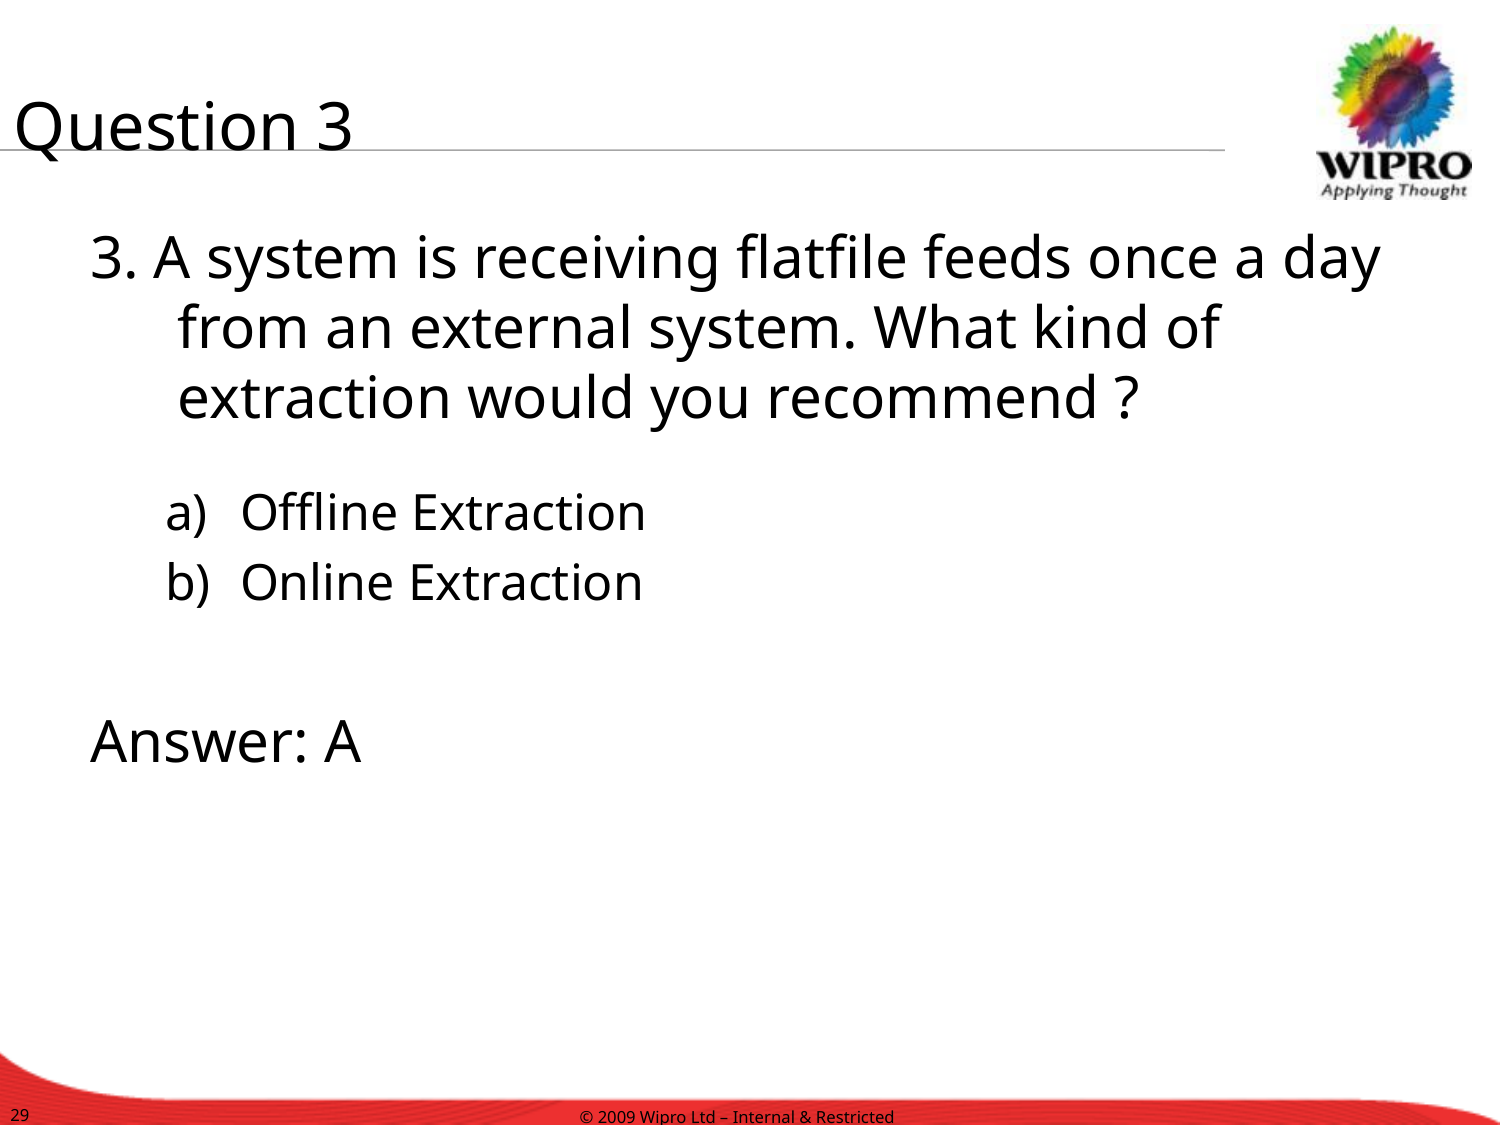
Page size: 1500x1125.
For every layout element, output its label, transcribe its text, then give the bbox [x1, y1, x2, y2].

picture [1316, 24, 1472, 200]
picture [0, 1037, 1500, 1125]
list 3. A system is receiving flatfile feeds once a day from an external system. What kind of extraction would you recommend ? Offline Extraction Online Extraction Answer: A [75, 212, 1425, 1038]
title Question 3 [0, 49, 1240, 200]
